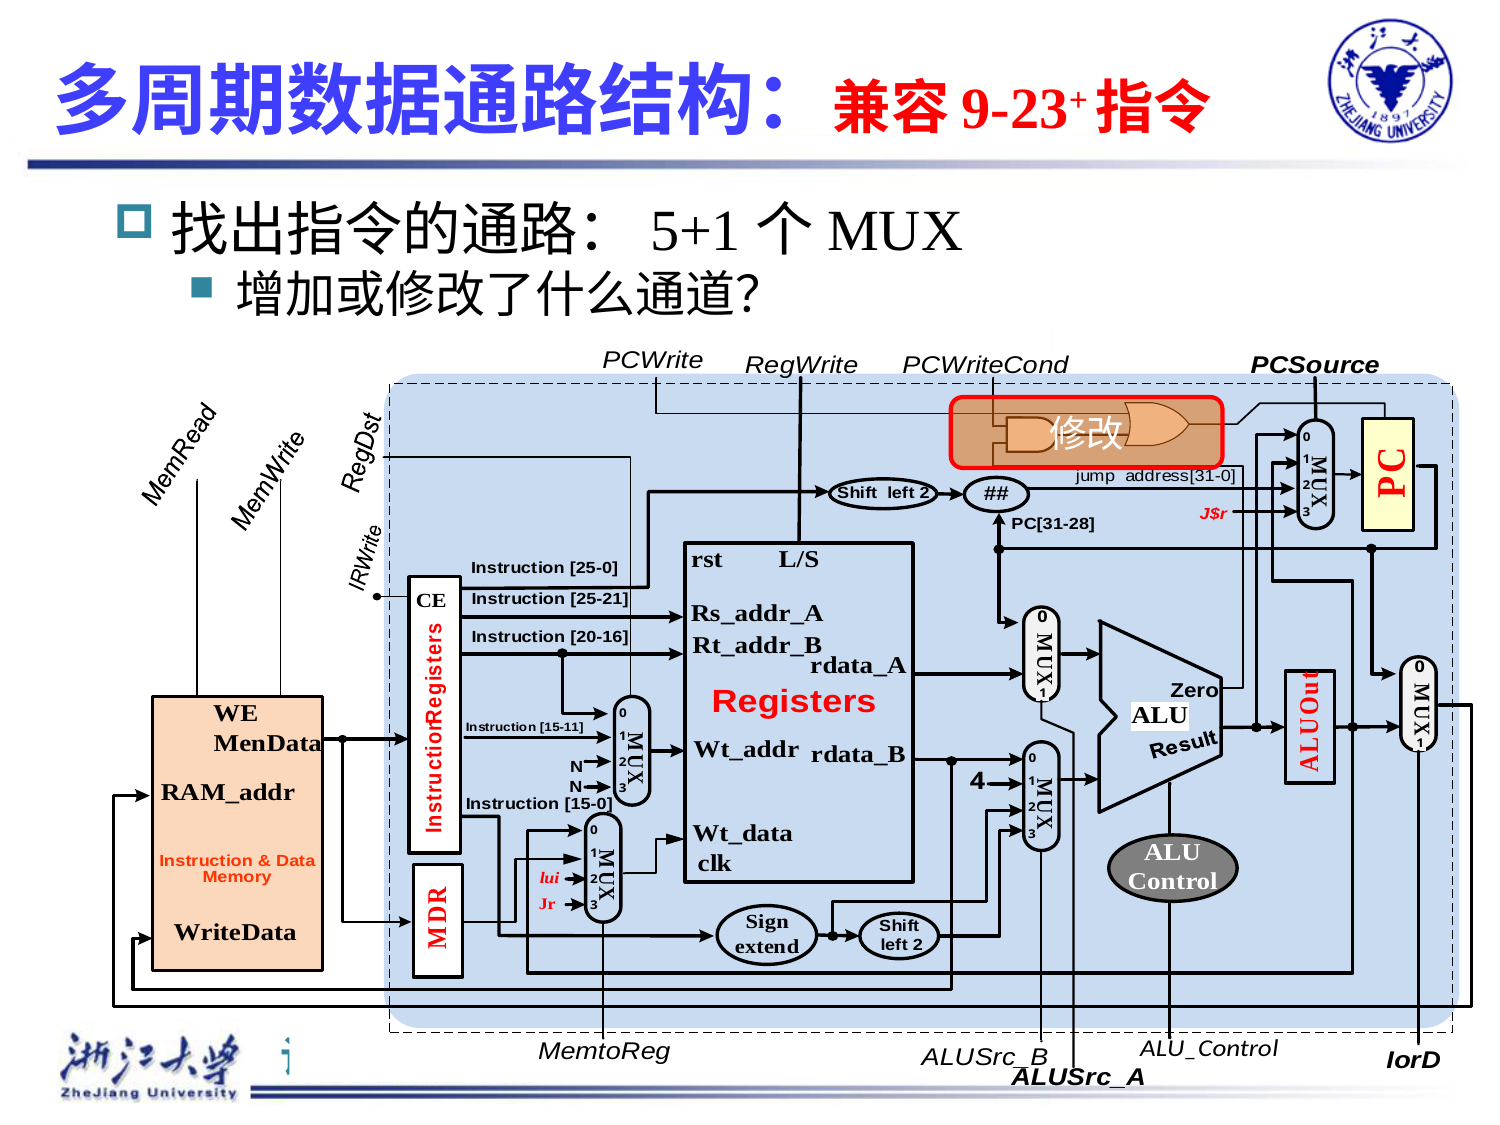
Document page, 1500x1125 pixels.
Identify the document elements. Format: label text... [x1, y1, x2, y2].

title 多周期数据通路结构：兼容9-23+指令 [37, 19, 1329, 176]
list 找出指令的通路：5+1个MUX 增加或修改了什么通道？ [98, 184, 1449, 1000]
picture [7, 0, 1493, 1125]
